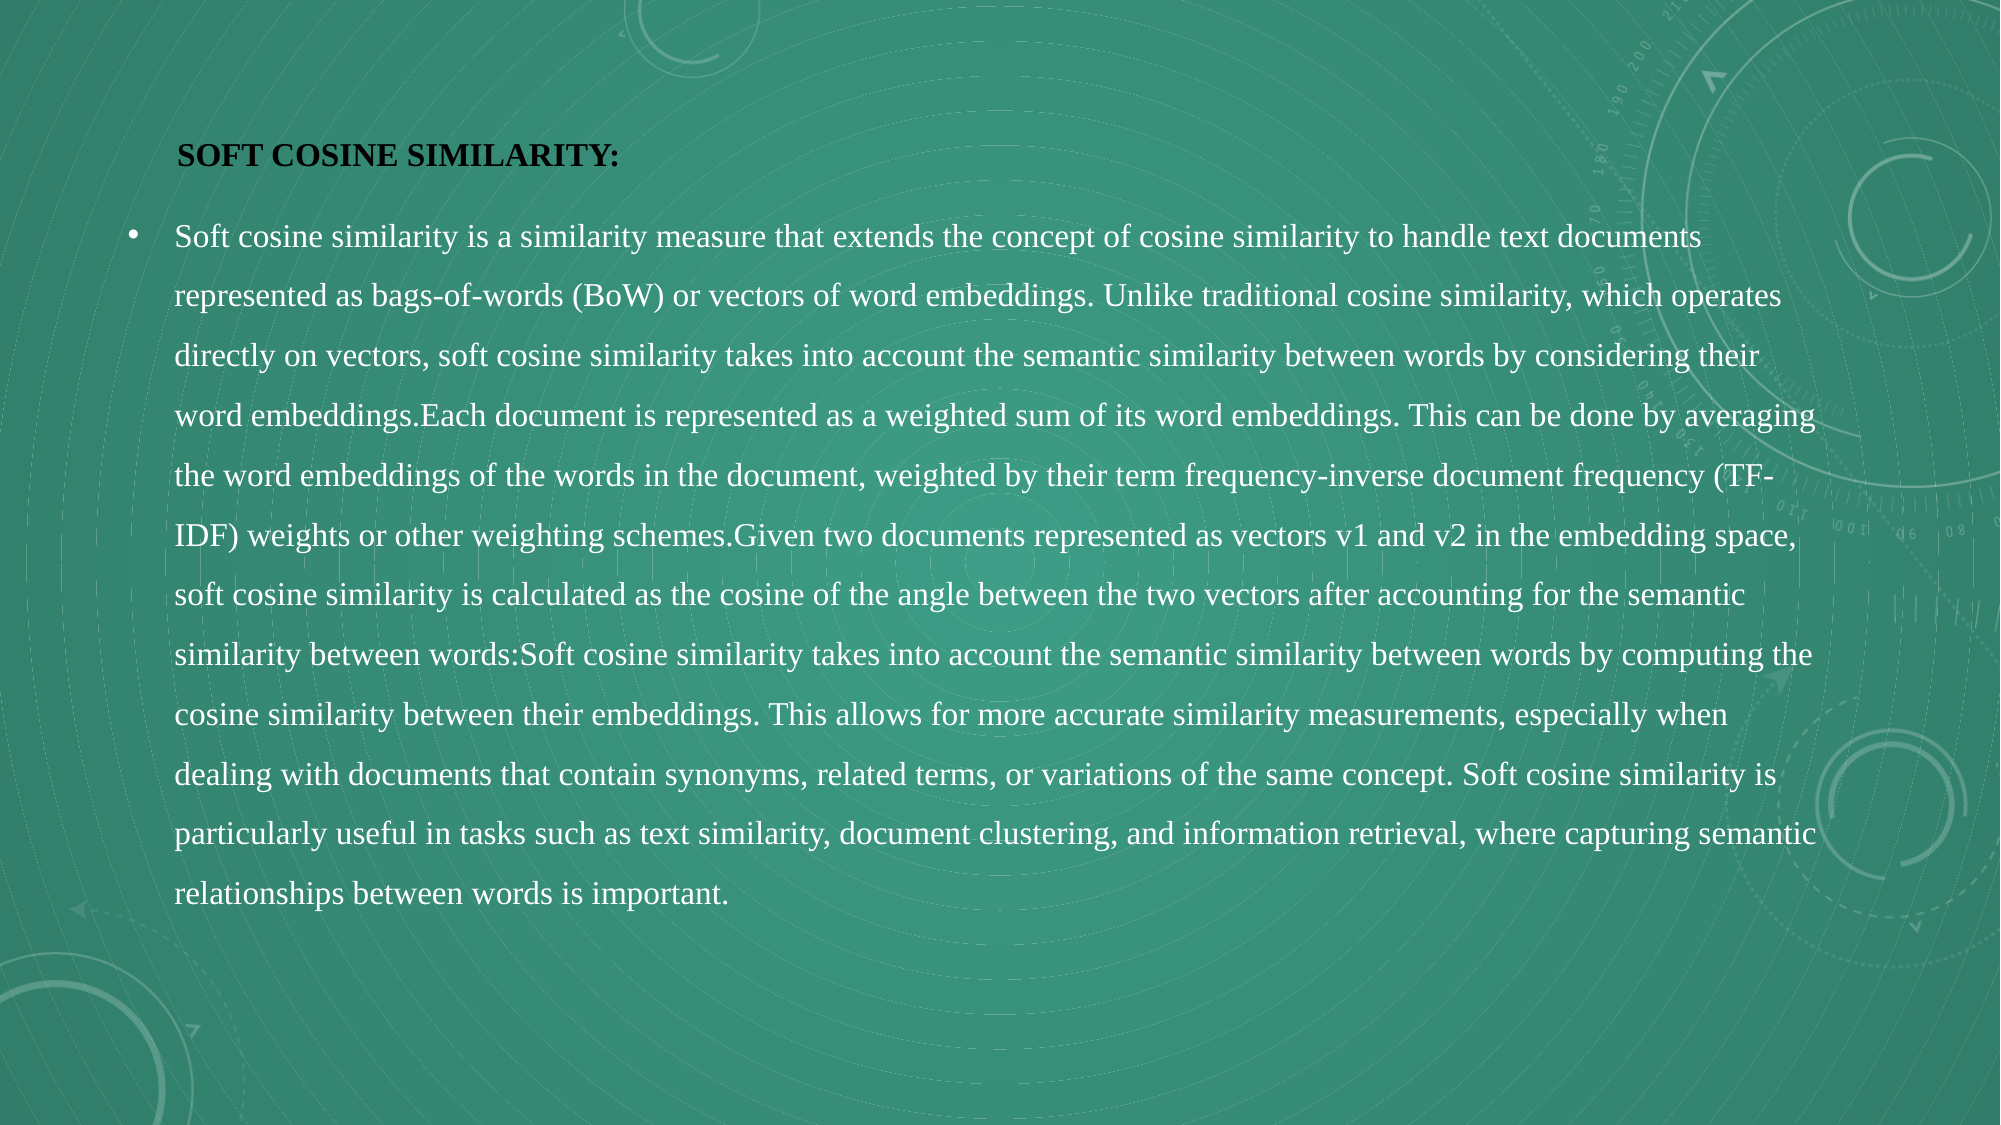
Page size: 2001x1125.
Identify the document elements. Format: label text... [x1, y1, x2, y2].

picture [0, 0, 2000, 1125]
list SOFT COSINE SIMILARITY: Soft cosine similarity is a similarity measure that extends the concept of cosine similarity to handle text documents represented as bags-of-words (BoW) or vectors of word embeddings. Unlike traditional cosine similarity, which operates directly on vectors, soft cosine similarity takes into account the semantic similarity between words by considering their word embeddings.Each document is represented as a weighted sum of its word embeddings. This can be done by averaging the word embeddings of the words in the document, weighted by their term frequency-inverse document frequency (TF-IDF) weights or other weighting schemes.Given two documents represented as vectors v1 and v2 in the embedding space, soft cosine similarity is calculated as the cosine of the angle between the two vectors after accounting for the semantic similarity between words:Soft cosine similarity takes into account the semantic similarity between words by computing the cosine similarity between their embeddings. This allows for more accurate similarity measurements, especially when dealing with documents that contain synonyms, related terms, or variations of the same concept. Soft cosine similarity is particularly useful in tasks such as text similarity, document clustering, and information retrieval, where capturing semantic relationships between words is important. [112, 35, 1836, 990]
